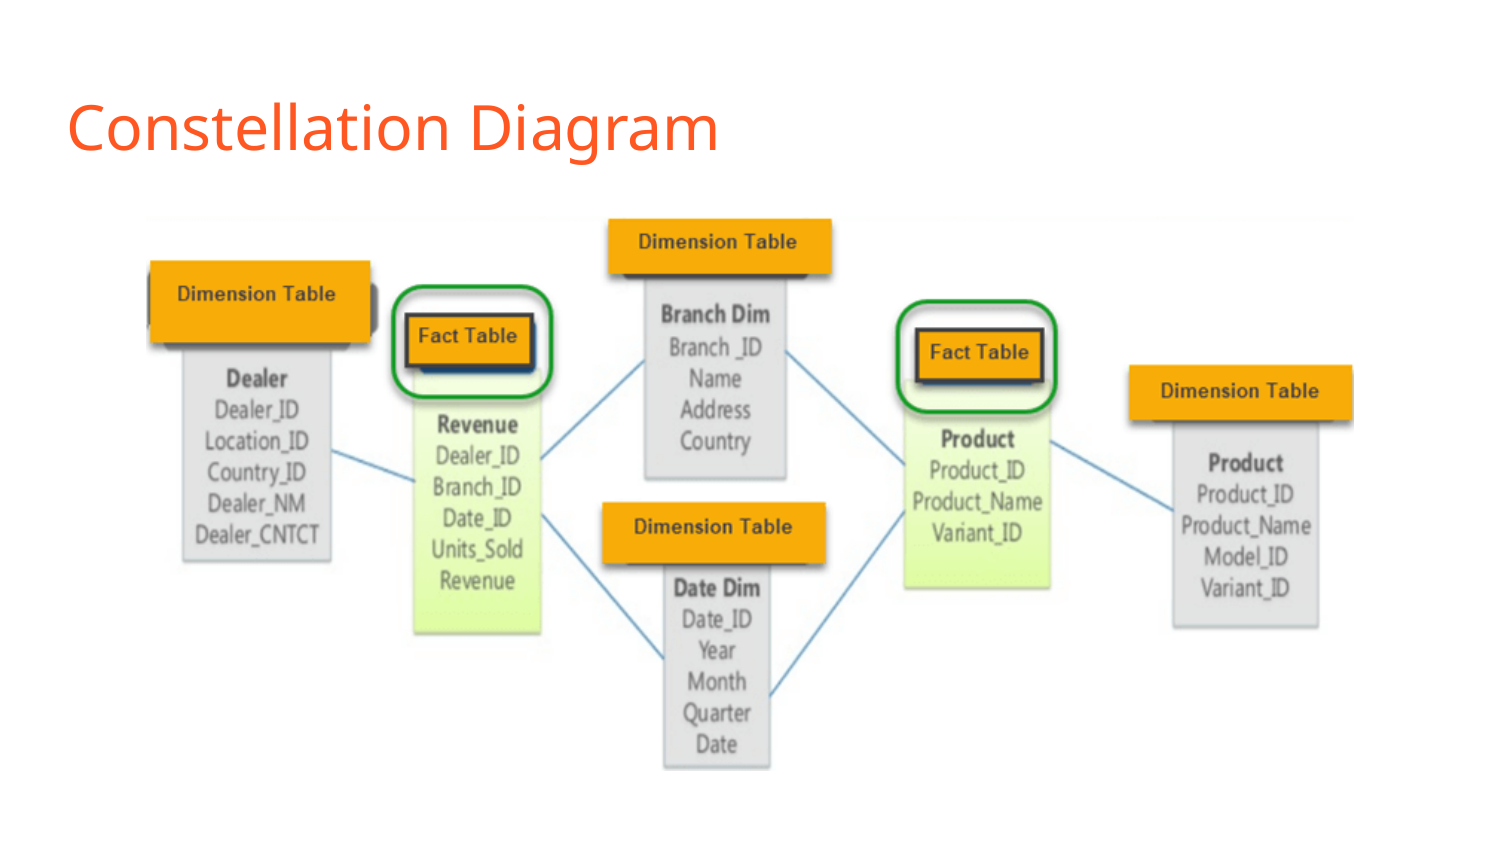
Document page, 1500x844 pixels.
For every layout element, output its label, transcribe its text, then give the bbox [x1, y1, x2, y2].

title Constellation Diagram [51, 72, 1449, 167]
picture [145, 215, 1355, 771]
